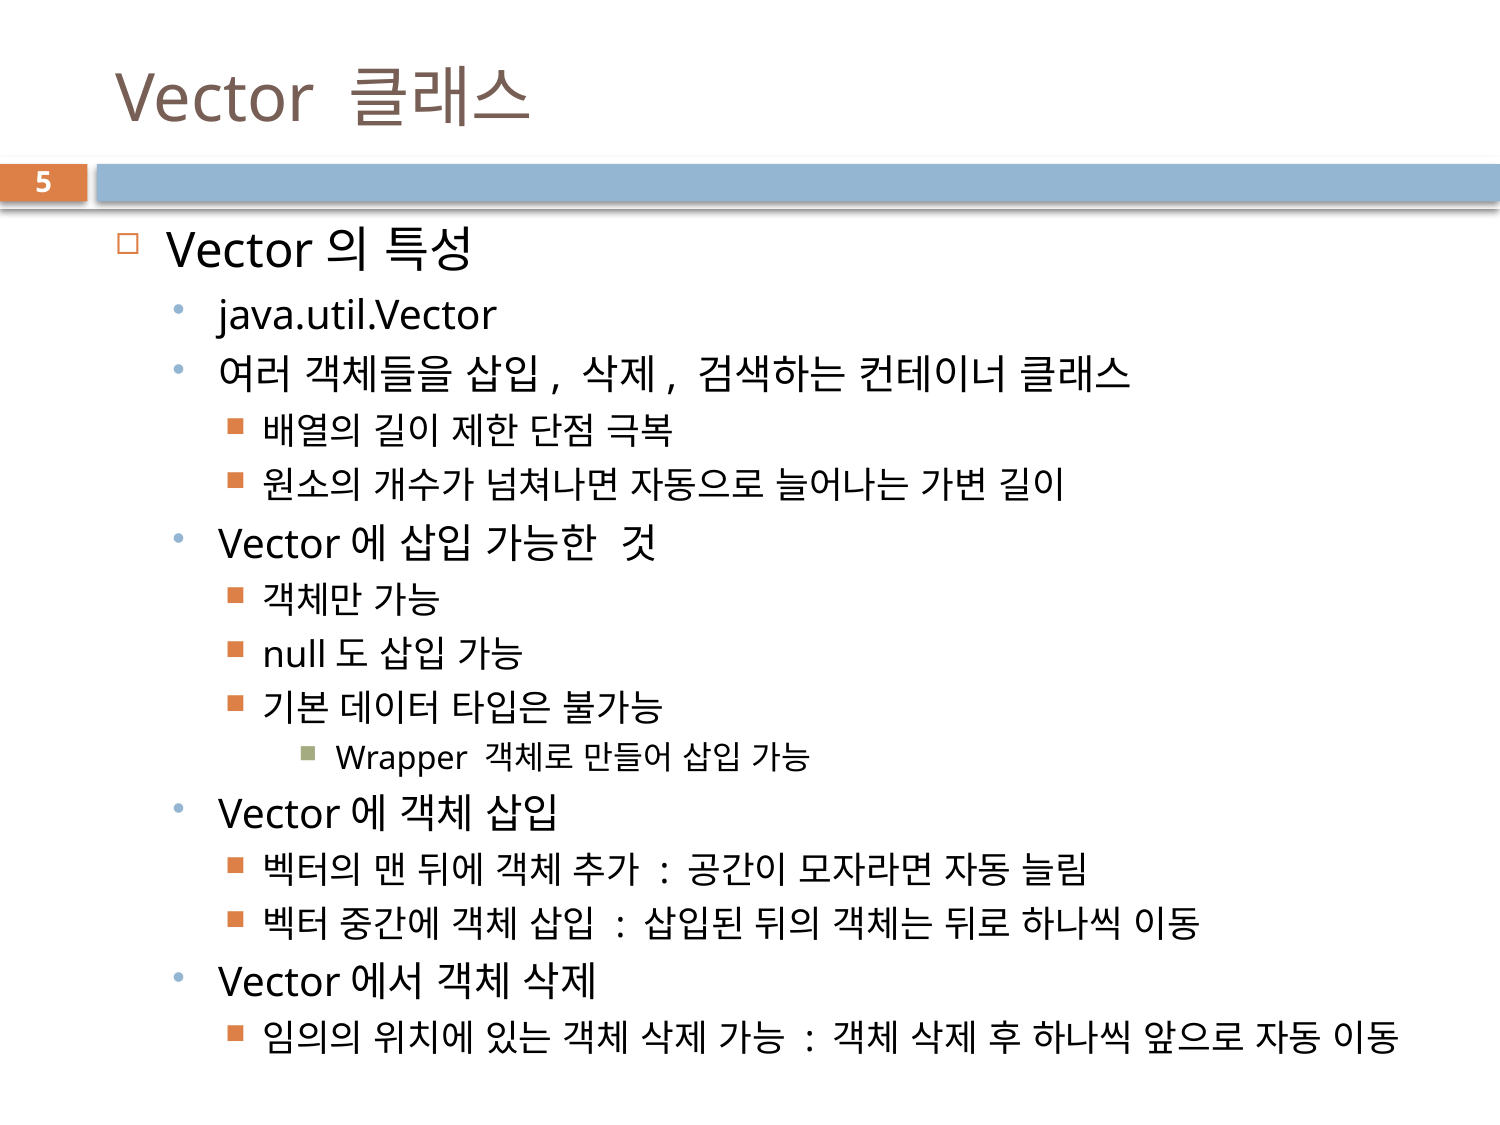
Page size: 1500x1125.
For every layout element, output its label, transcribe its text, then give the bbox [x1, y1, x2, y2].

title Vector 클래스 [100, 37, 1438, 153]
slide_number 5 [0, 162, 88, 203]
list Vector의 특성 java.util.Vector 여러 객체들을 삽입, 삭제, 검색하는 컨테이너 클래스 배열의 길이 제한 단점 극복 원소의 개수가 넘쳐나면 자동으로 늘어나는 가변 길이 Vector에 삽입 가능한 것 객체만 가능 null도 삽입 가능 기본 데이터 타입은 불가능 Wrapper 객체로 만들어 삽입 가능 Vector에 객체 삽입 벡터의 맨 뒤에 객체 추가 : 공간이 모자라면 자동 늘림 벡터 중간에 객체 삽입 : 삽입된 뒤의 객체는 뒤로 하나씩 이동 Vector에서 객체 삭제 임의의 위치에 있는 객체 삭제 가능 : 객체 삭제 후 하나씩 앞으로 자동 이동 [100, 210, 1438, 1079]
